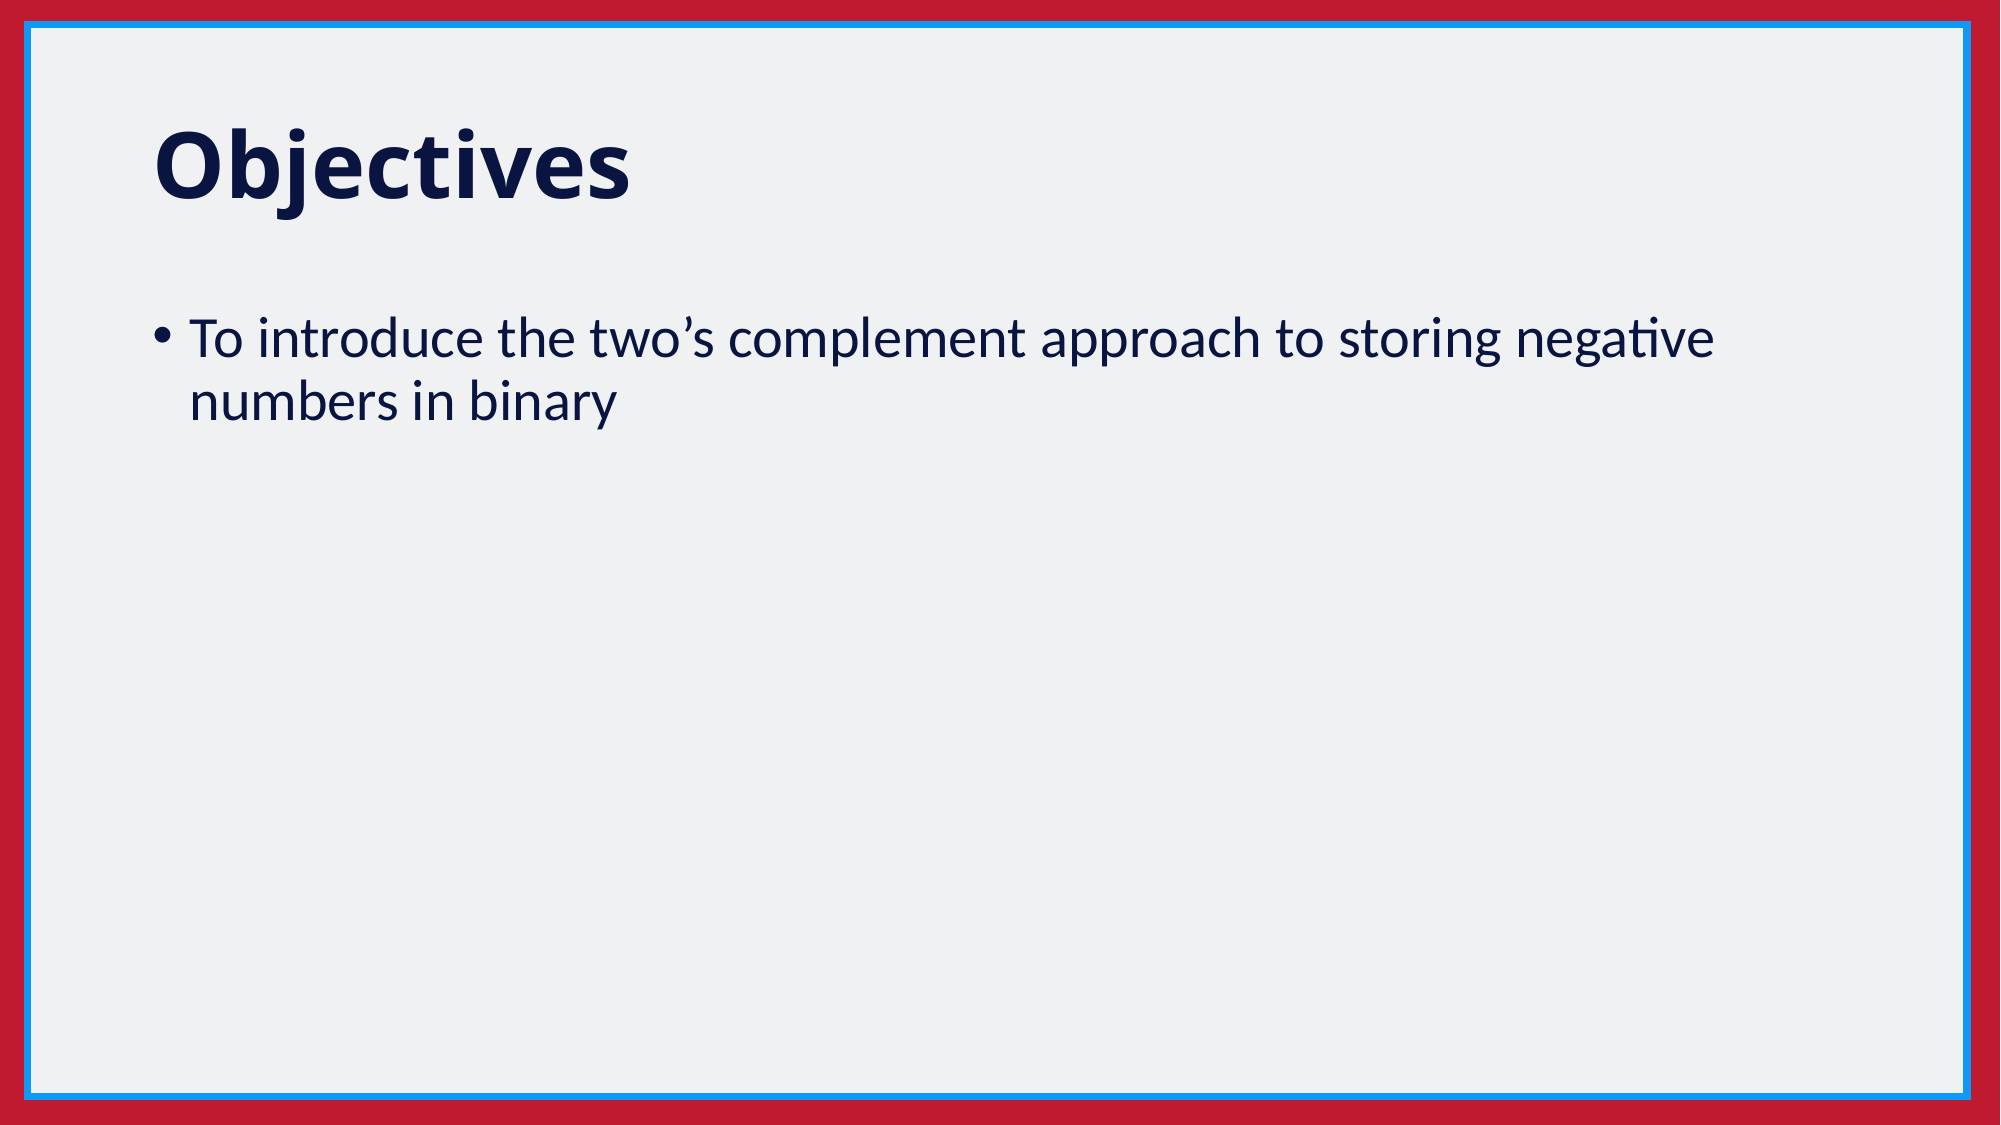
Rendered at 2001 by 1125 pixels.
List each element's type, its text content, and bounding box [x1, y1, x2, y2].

title Objectives [137, 59, 1863, 278]
list To introduce the two’s complement approach to storing negative numbers in binary [137, 299, 1863, 1014]
